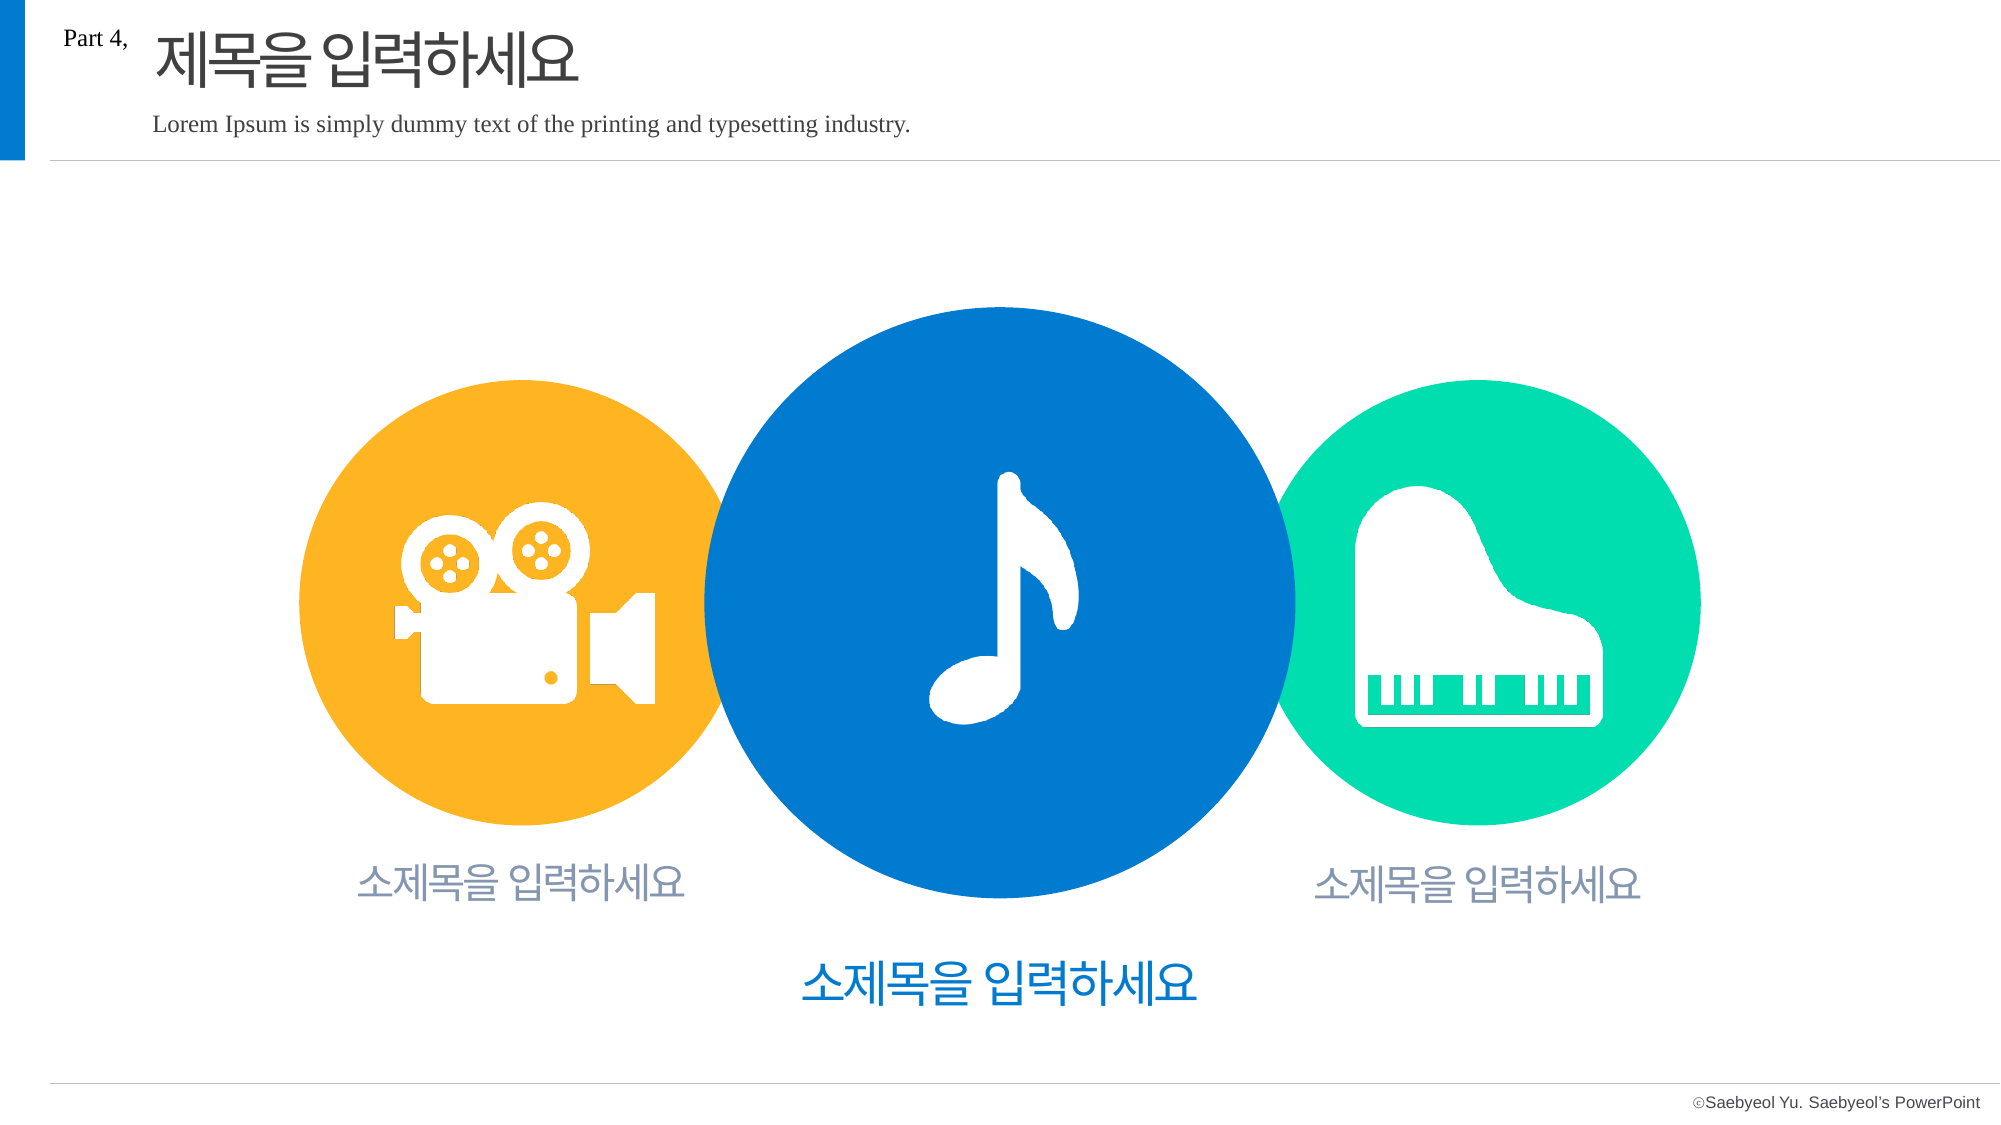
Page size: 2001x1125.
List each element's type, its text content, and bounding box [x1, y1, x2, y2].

text_box Lorem Ipsum is simply dummy text of the printing and typesetting industry. [137, 99, 934, 145]
picture [368, 446, 681, 759]
text_box 소제목을 입력하세요 [1298, 851, 1658, 917]
text_box Part 4, [48, 13, 150, 59]
text_box [0, 0, 26, 161]
picture [850, 444, 1163, 757]
text_box 제목을 입력하세요 [140, 13, 598, 99]
text_box [298, 379, 721, 827]
picture [1321, 450, 1635, 763]
text_box [1279, 379, 1702, 827]
text_box [703, 306, 1297, 900]
text_box 소제목을 입력하세요 [785, 945, 1215, 1021]
text_box 소제목을 입력하세요 [341, 849, 702, 914]
